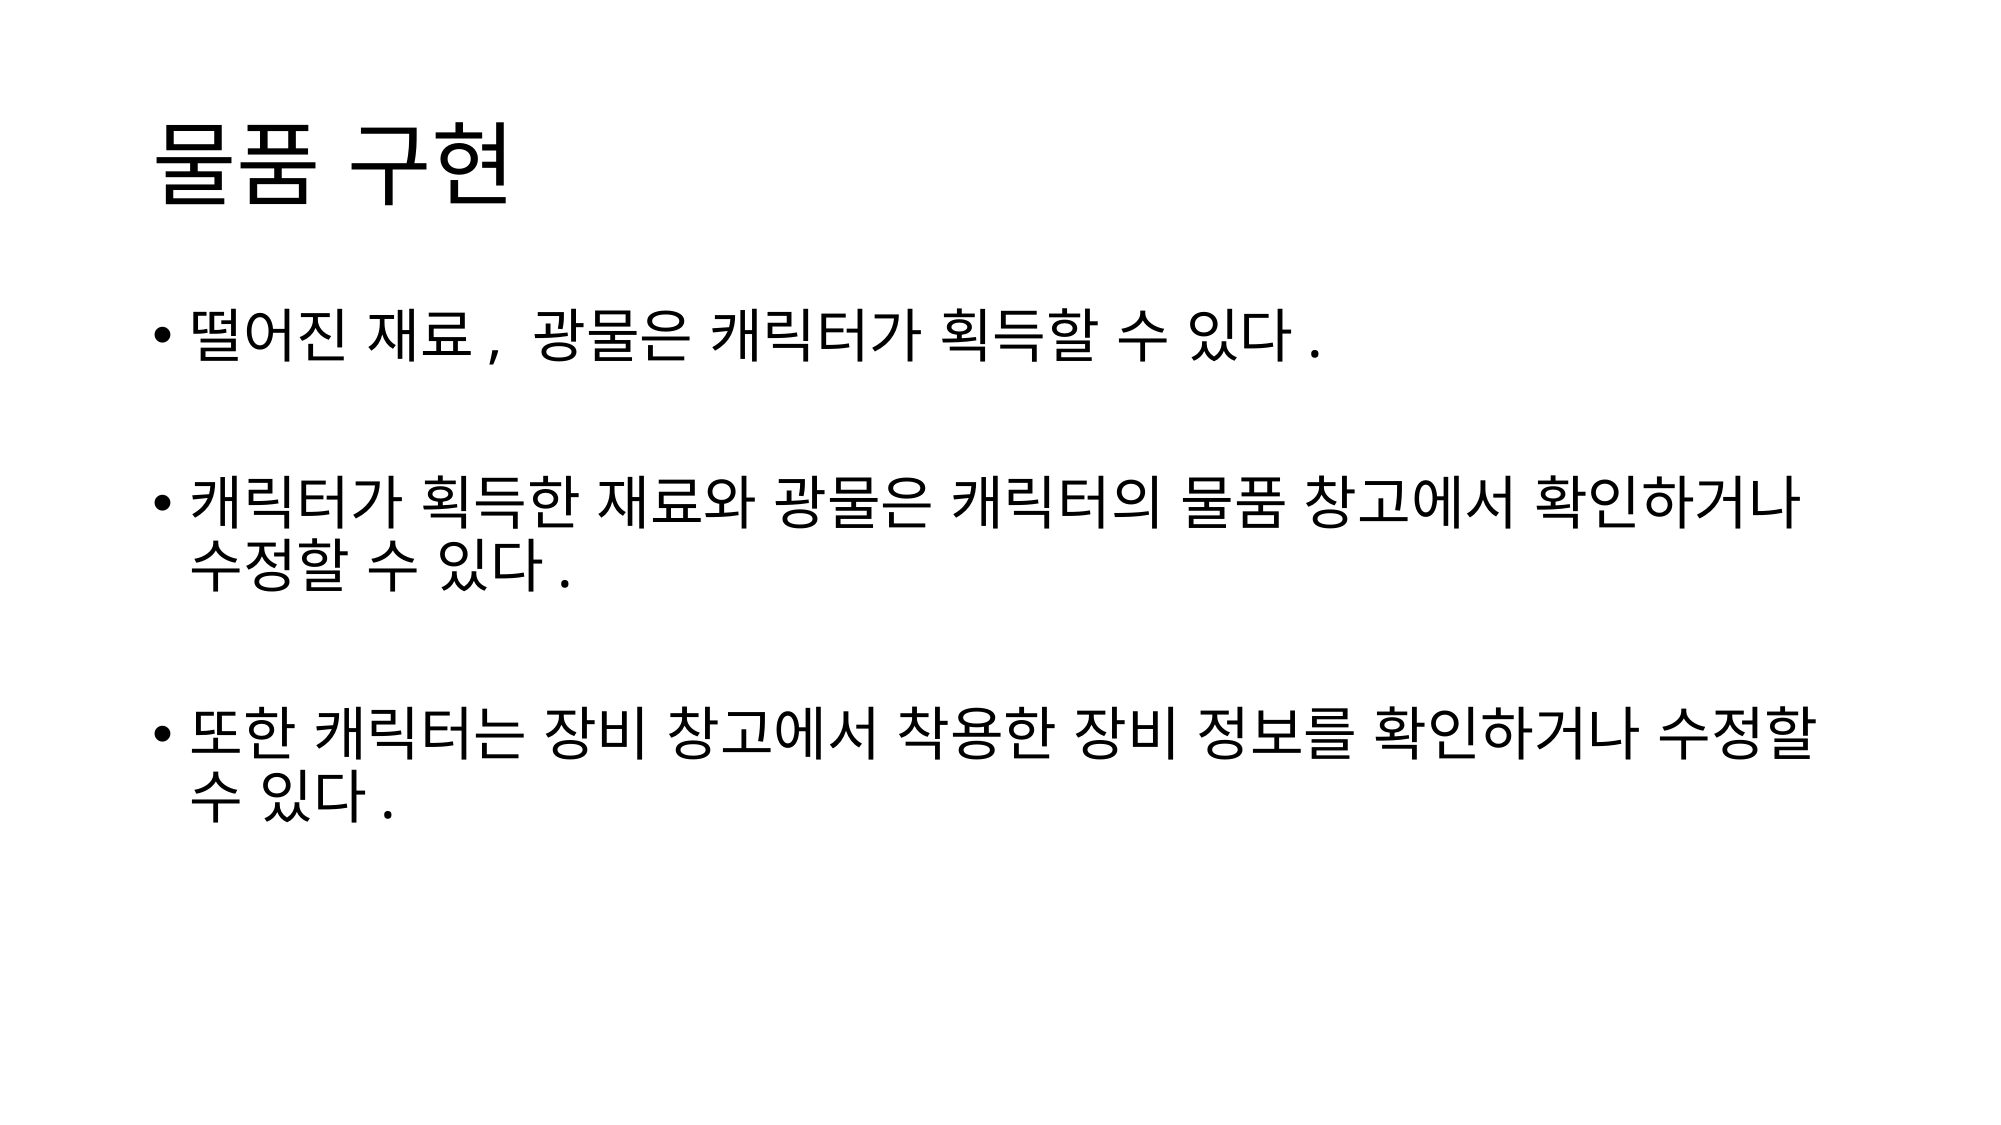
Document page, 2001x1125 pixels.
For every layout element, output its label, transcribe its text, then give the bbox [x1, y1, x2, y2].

title 물품 구현 [137, 59, 1863, 278]
list 떨어진 재료, 광물은 캐릭터가 획득할 수 있다. 캐릭터가 획득한 재료와 광물은 캐릭터의 물품 창고에서 확인하거나 수정할 수 있다. 또한 캐릭터는 장비 창고에서 착용한 장비 정보를 확인하거나 수정할 수 있다. [137, 299, 1863, 1014]
